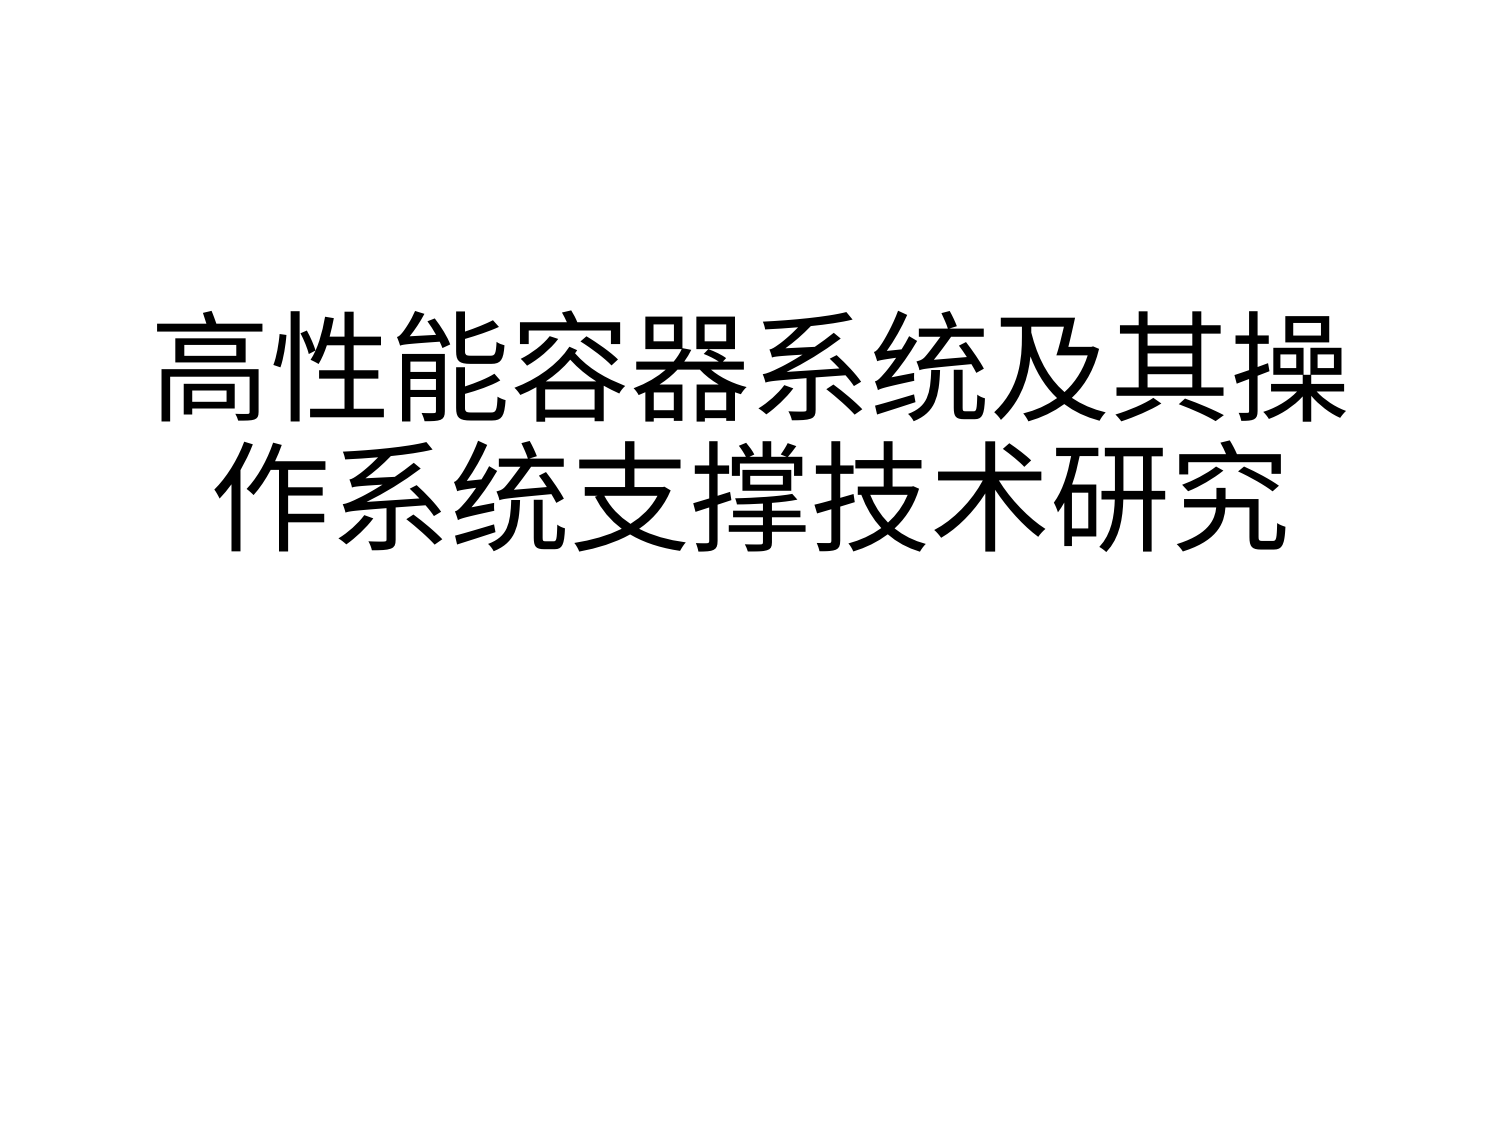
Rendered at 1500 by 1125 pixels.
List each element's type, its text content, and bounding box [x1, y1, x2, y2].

title 高性能容器系统及其操作系统支撑技术研究 [112, 184, 1388, 576]
